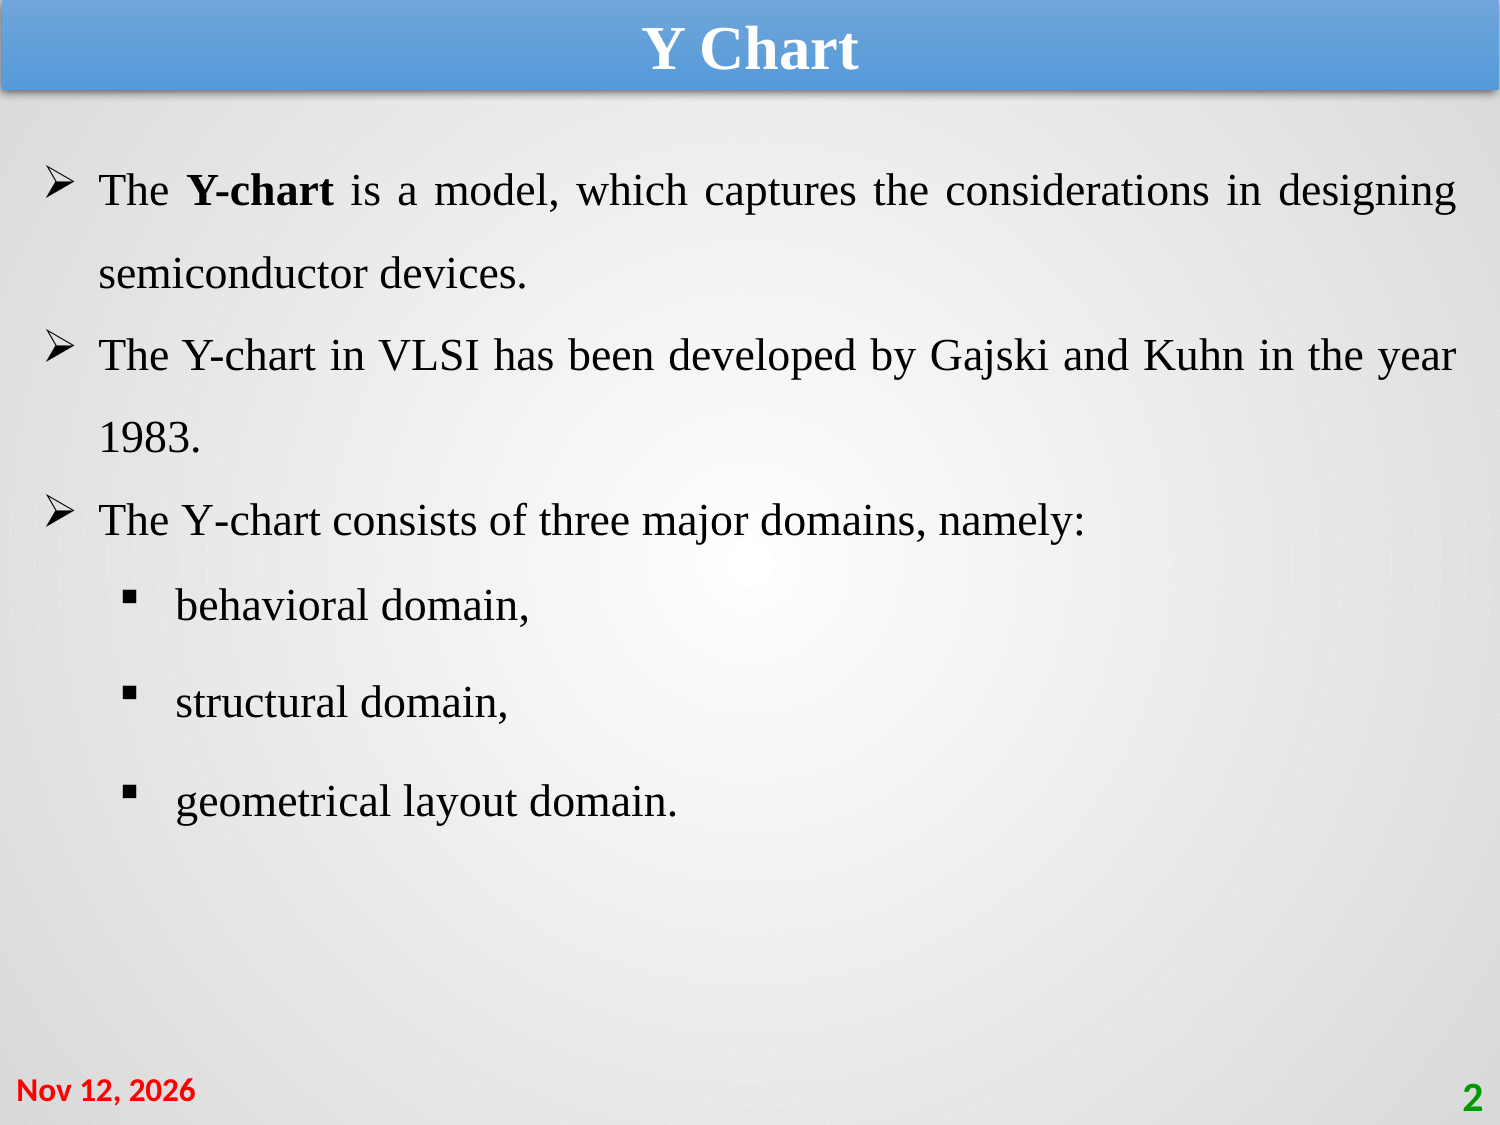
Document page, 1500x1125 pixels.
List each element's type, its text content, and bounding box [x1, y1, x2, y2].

text_box The Y-chart is a model, which captures the considerations in designing semiconductor devices. The Y-chart in VLSI has been developed by Gajski and Kuhn in the year 1983. The Y-chart consists of three major domains, namely: behavioral domain, structural domain, geometrical layout domain. [27, 124, 1473, 968]
slide_number 2 [1148, 1065, 1499, 1125]
text_box Y Chart [2, 0, 1499, 90]
slide_number 5-Sep-21 [1, 1057, 352, 1118]
